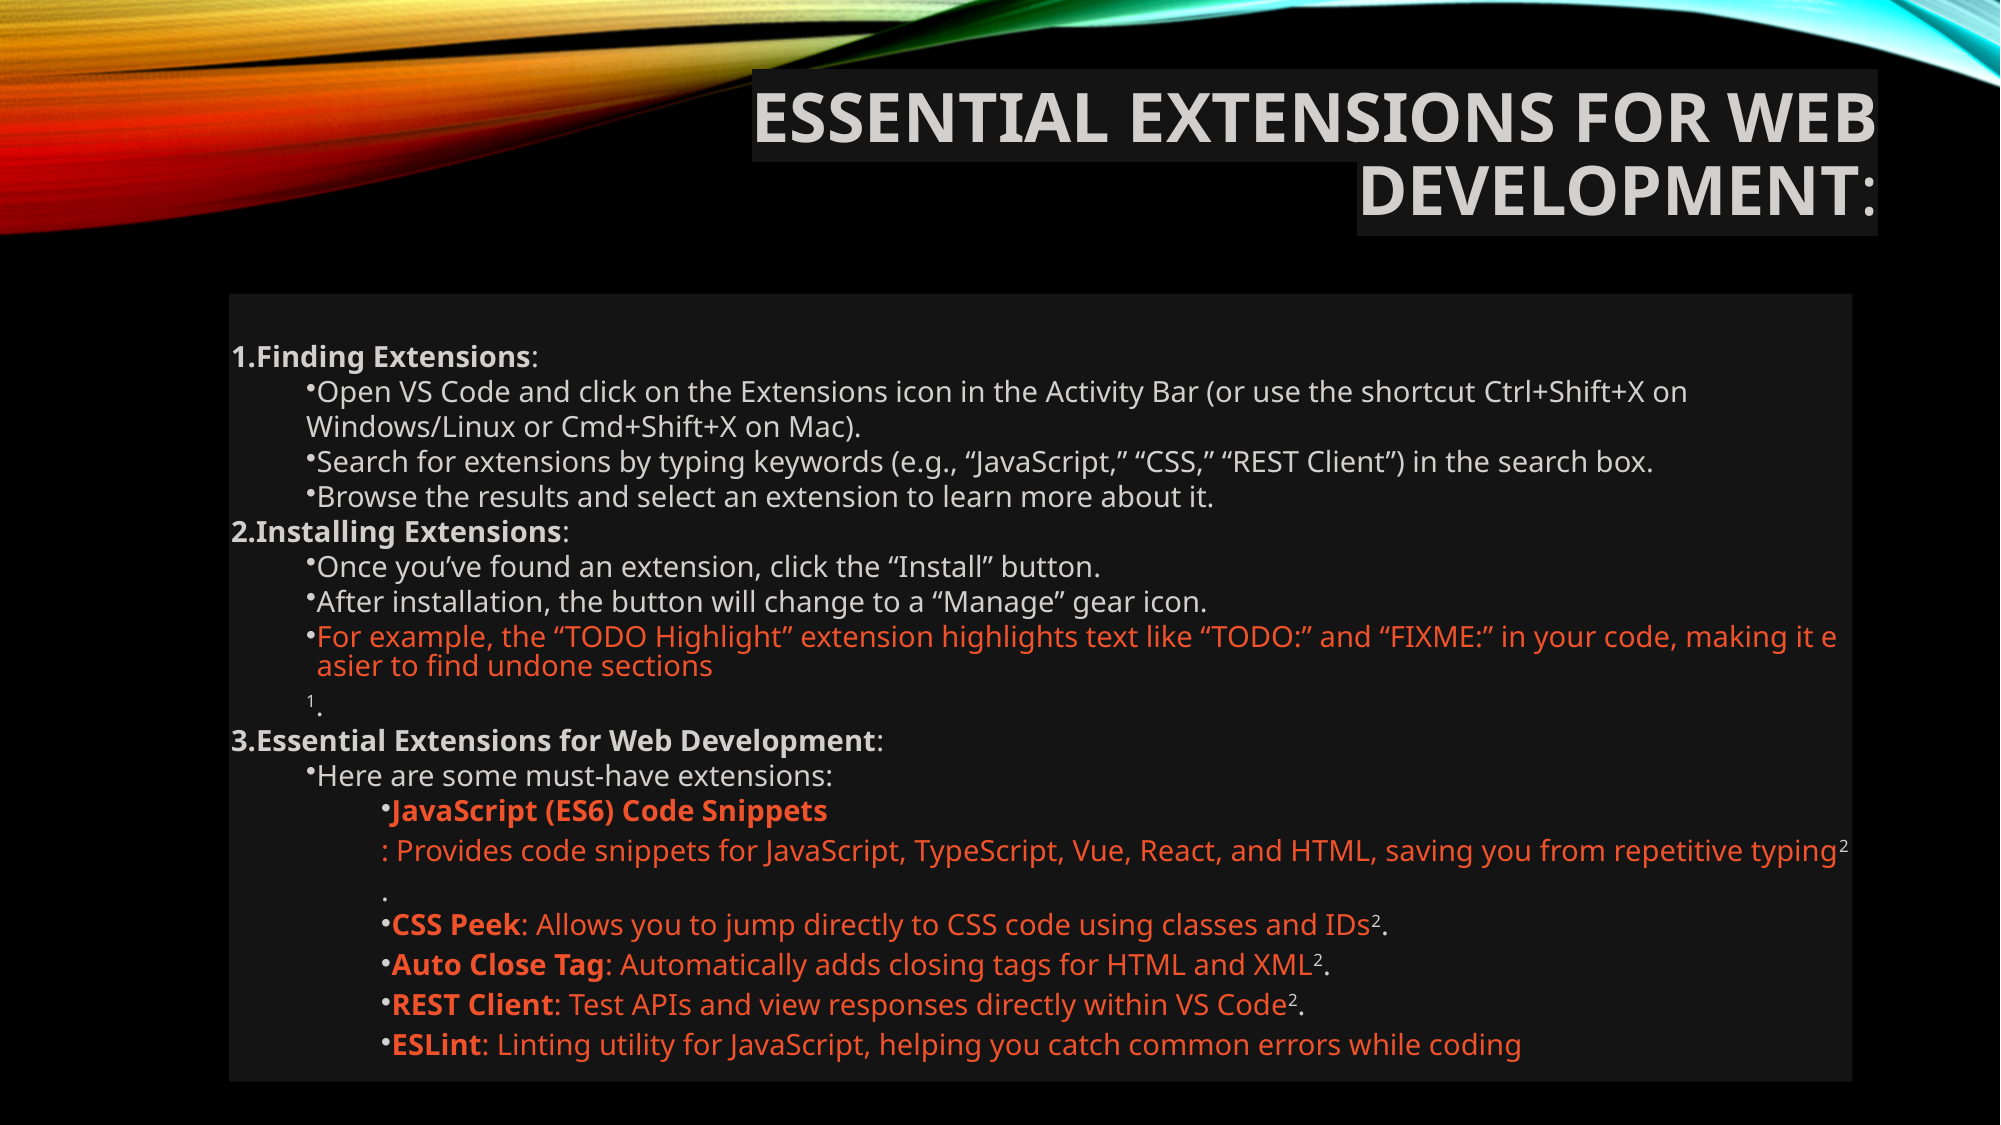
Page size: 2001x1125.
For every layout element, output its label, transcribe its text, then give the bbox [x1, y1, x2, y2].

title Essential Extensions for Web Development: [302, 73, 1894, 396]
list Finding Extensions: Open VS Code and click on the Extensions icon in the Activity Bar (or use the shortcut Ctrl+Shift+X on Windows/Linux or Cmd+Shift+X on Mac). Search for extensions by typing keywords (e.g., “JavaScript,” “CSS,” “REST Client”) in the search box. Browse the results and select an extension to learn more about it. Installing Extensions: Once you’ve found an extension, click the “Install” button. After installation, the button will change to a “Manage” gear icon. For example, the “TODO Highlight” extension highlights text like “TODO:” and “FIXME:” in your code, making it easier to find undone sections1. Essential Extensions for Web Development: Here are some must-have extensions: JavaScript (ES6) Code Snippets: Provides code snippets for JavaScript, TypeScript, Vue, React, and HTML, saving you from repetitive typing2. CSS Peek: Allows you to jump directly to CSS code using classes and IDs2. Auto Close Tag: Automatically adds closing tags for HTML and XML2. REST Client: Test APIs and view responses directly within VS Code2. ESLint: Linting utility for JavaScript, helping you catch common errors while coding [229, 293, 1853, 1082]
picture [0, 0, 2000, 237]
